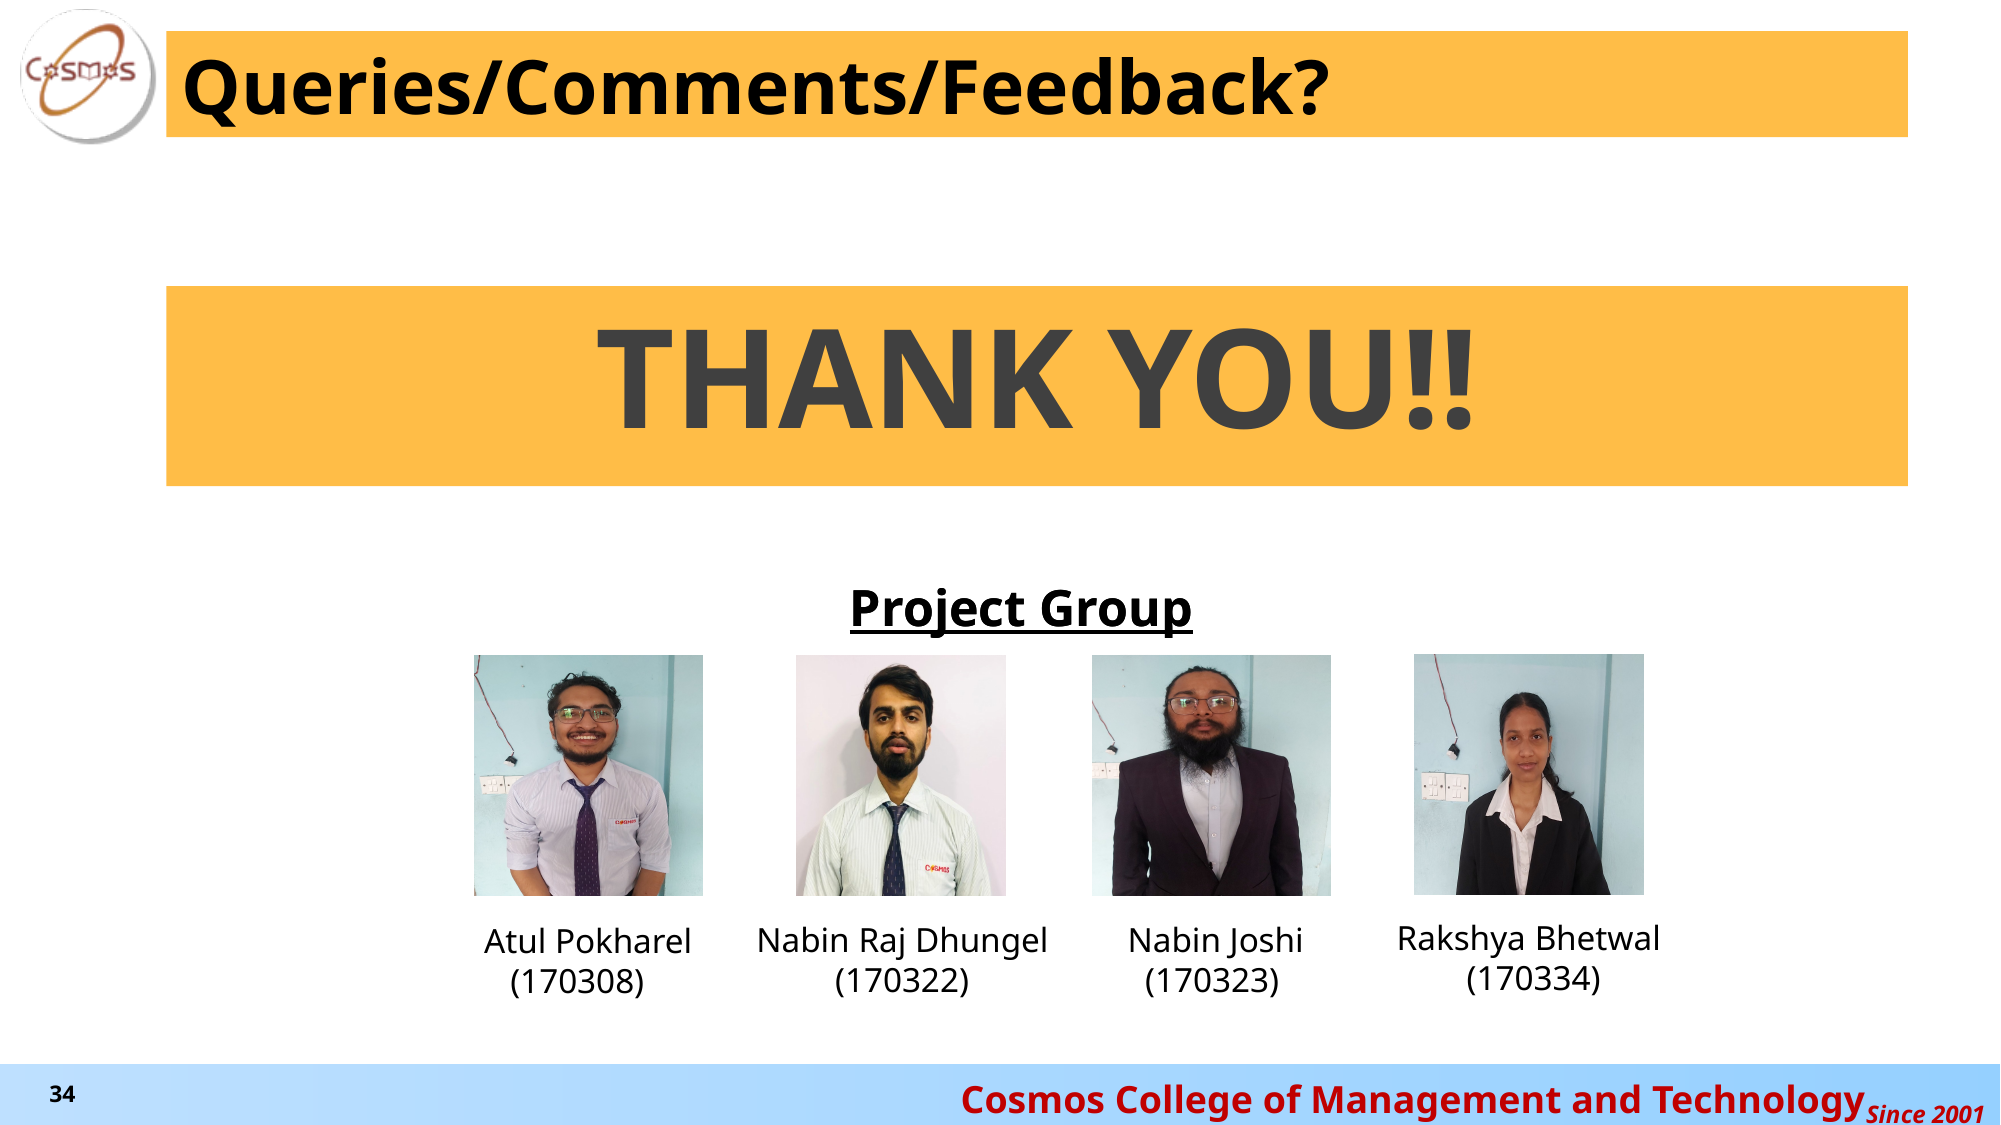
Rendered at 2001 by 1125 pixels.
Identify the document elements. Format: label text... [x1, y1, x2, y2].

text_box Nabin Joshi (170323) [1113, 911, 1319, 1007]
text_box Rakshya Bhetwal (170334) [1381, 910, 1676, 1005]
picture [1414, 654, 1644, 895]
text_box Atul Pokharel (170308) [469, 912, 708, 1008]
picture [473, 655, 703, 896]
text_box Nabin Raj Dhungel (170322) [741, 911, 1064, 1007]
picture [17, 4, 159, 157]
title Queries/Comments/Feedback? [166, 31, 1908, 138]
text_box THANK YOU!! [166, 286, 1908, 487]
picture [795, 654, 1007, 896]
picture [1092, 654, 1331, 896]
text_box Project Group [483, 575, 1559, 655]
